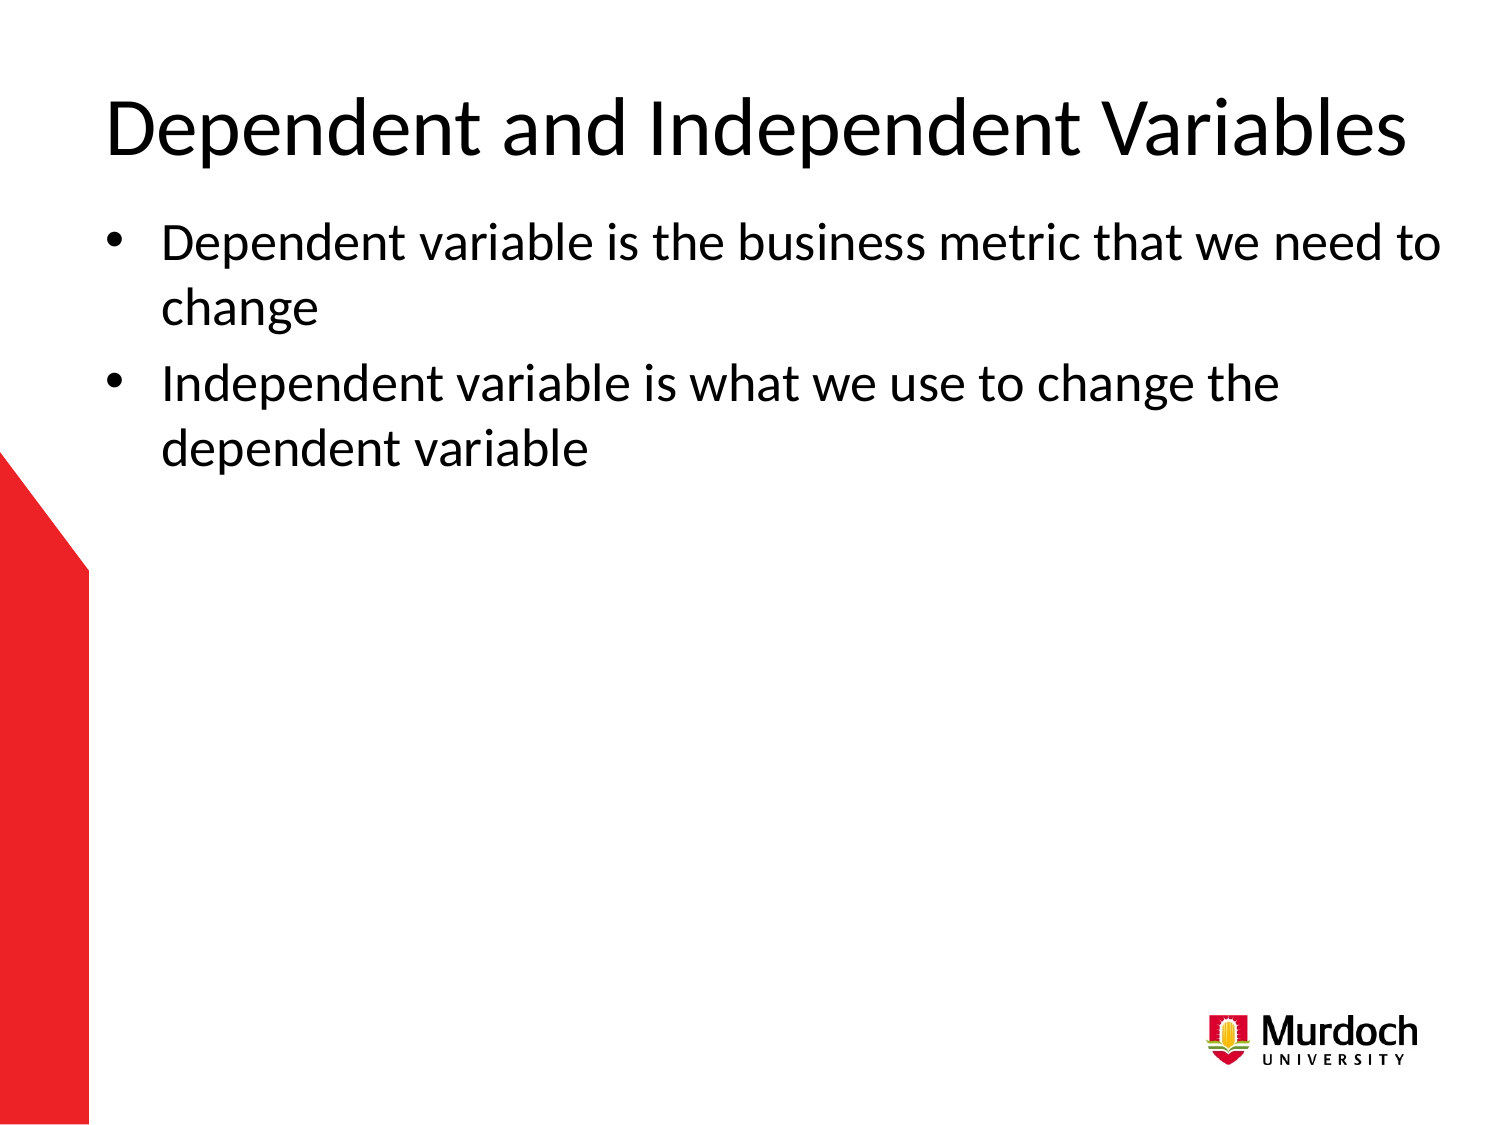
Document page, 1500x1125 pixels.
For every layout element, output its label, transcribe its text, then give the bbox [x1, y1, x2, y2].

title Dependent and Independent Variables [90, 45, 1473, 199]
picture [1206, 1015, 1417, 1065]
list Dependent variable is the business metric that we need to change Independent variable is what we use to change the dependent variable [90, 199, 1473, 971]
